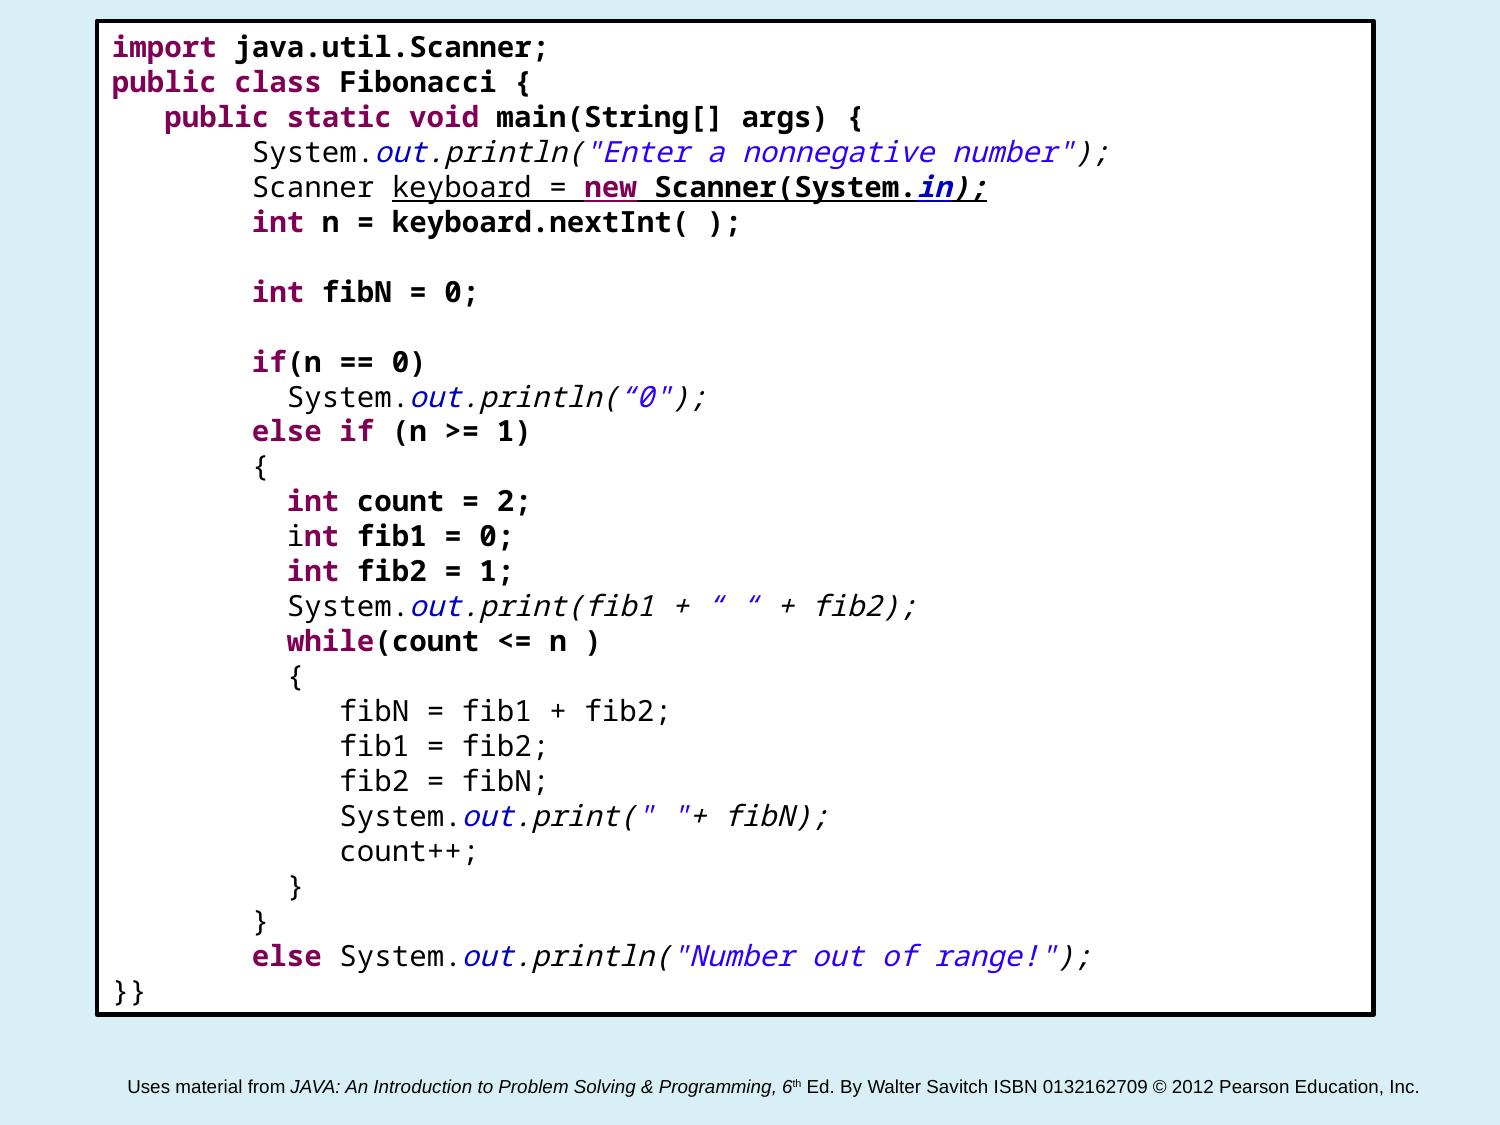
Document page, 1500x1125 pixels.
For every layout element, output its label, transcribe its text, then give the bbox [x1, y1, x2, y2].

text_box import java.util.Scanner; public class Fibonacci { public static void main(String[] args) { System.out.println("Enter a nonnegative number"); Scanner keyboard = new Scanner(System.in); int n = keyboard.nextInt( ); int fibN = 0; if(n == 0) System.out.println(“0"); else if (n >= 1) { int count = 2; int fib1 = 0; int fib2 = 1; System.out.print(fib1 + “ “ + fib2); while(count <= n ) { fibN = fib1 + fib2; fib1 = fib2; fib2 = fibN; System.out.print(" "+ fibN); count++; } } else System.out.println("Number out of range!"); }} [97, 20, 1374, 1015]
